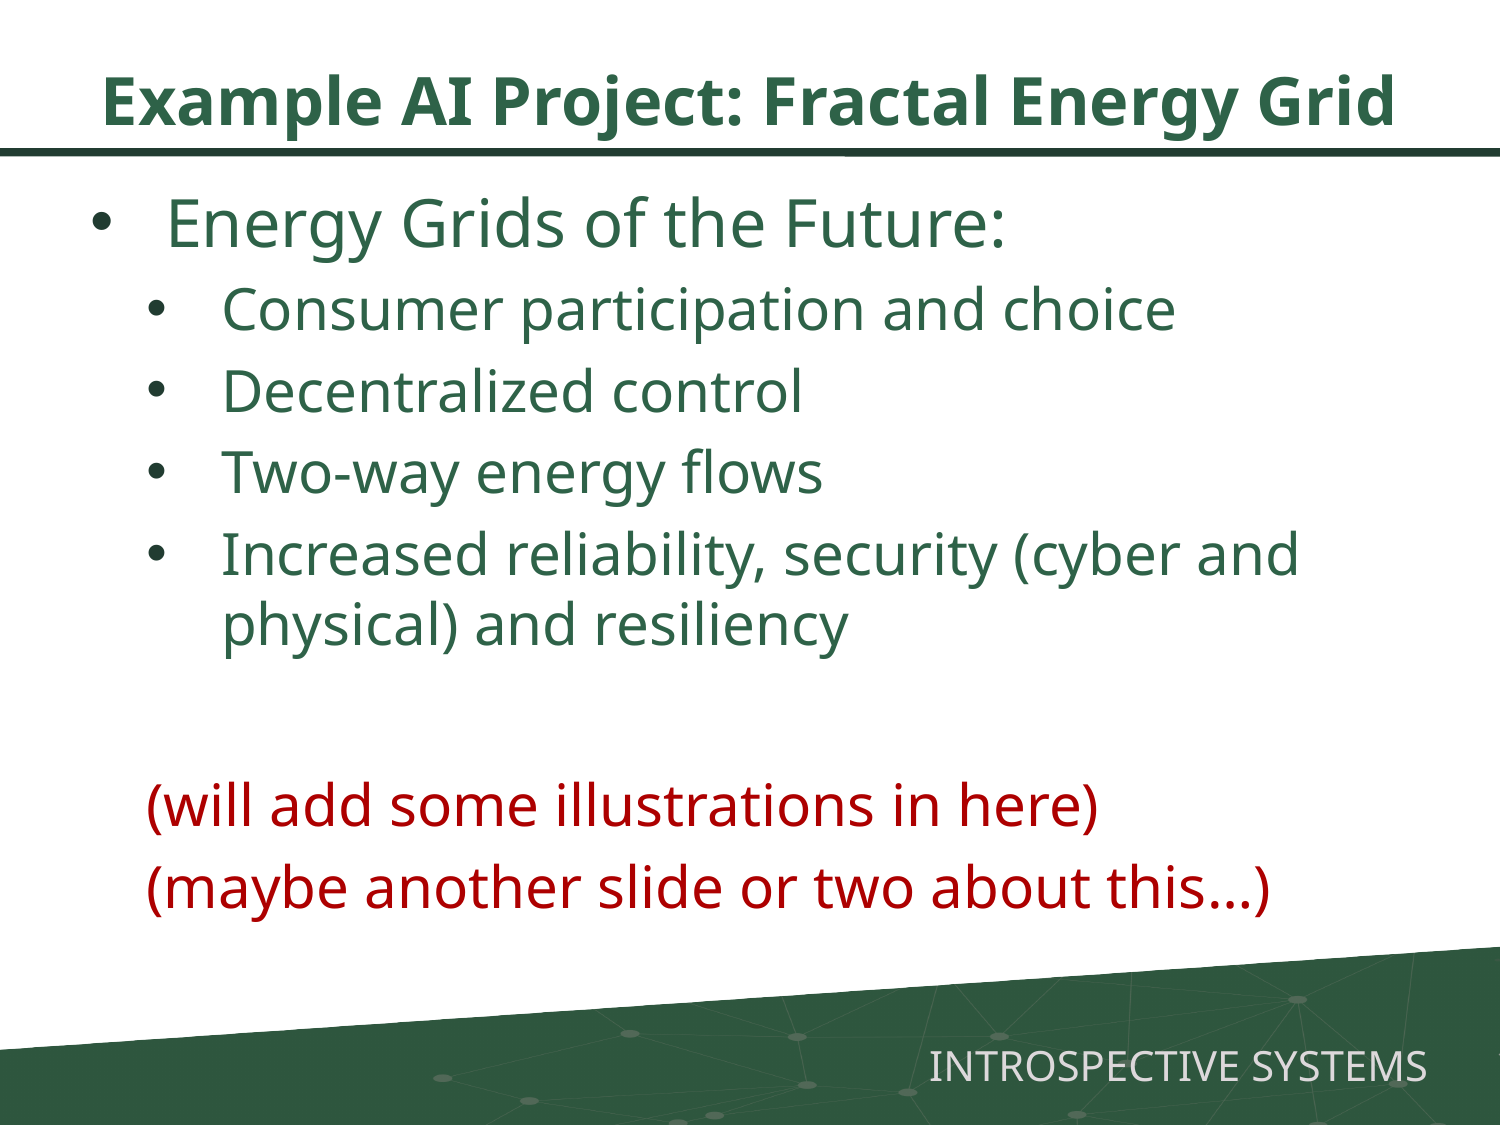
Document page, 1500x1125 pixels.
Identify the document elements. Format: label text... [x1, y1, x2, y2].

list Energy Grids of the Future: Consumer participation and choice Decentralized control Two-way energy flows Increased reliability, security (cyber and physical) and resiliency (will add some illustrations in here) (maybe another slide or two about this…) [75, 172, 1425, 975]
title Example AI Project: Fractal Energy Grid [74, 61, 1425, 137]
picture [0, 936, 1500, 1125]
